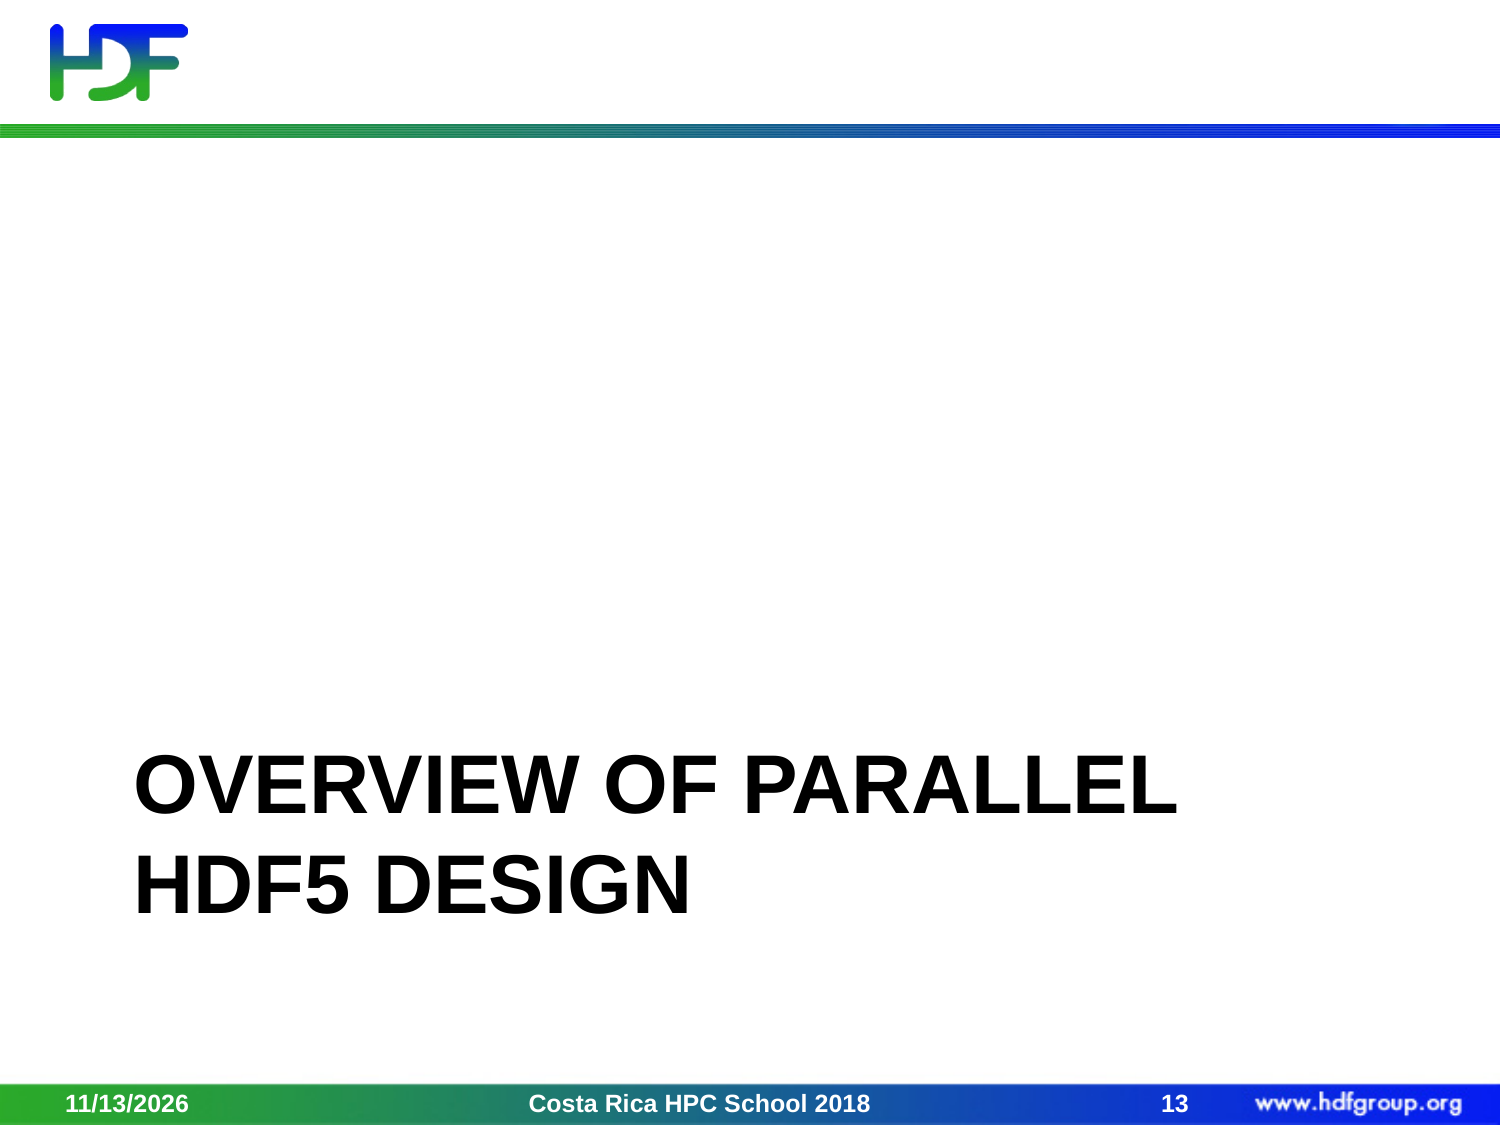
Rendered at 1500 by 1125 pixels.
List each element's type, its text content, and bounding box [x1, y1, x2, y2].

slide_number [49, 1087, 338, 1125]
picture [0, 0, 1500, 1125]
slide_number 13 [1112, 1087, 1238, 1125]
footer Costa Rica HPC School 2018 [374, 1087, 1026, 1125]
title Overview of parallel HDf5 design [118, 722, 1394, 947]
